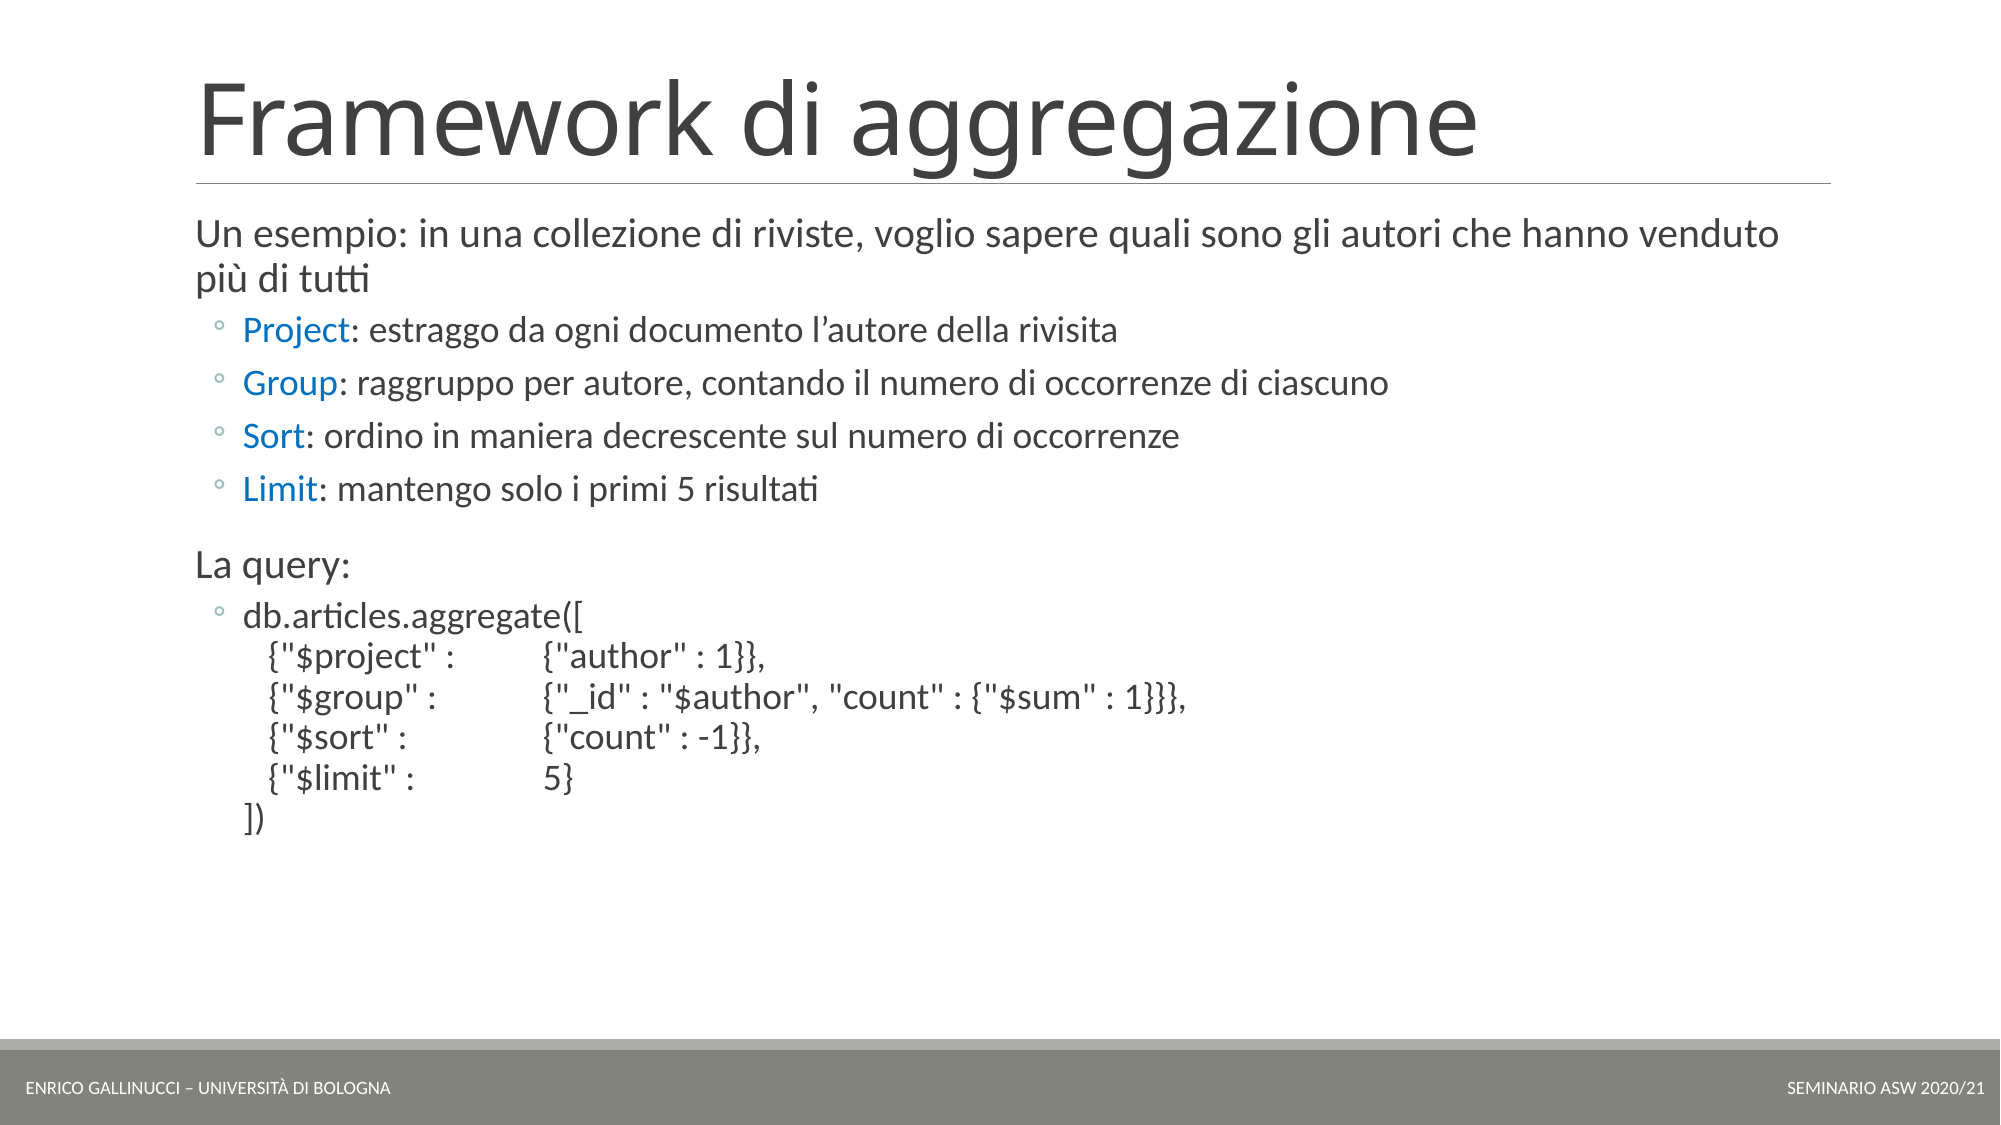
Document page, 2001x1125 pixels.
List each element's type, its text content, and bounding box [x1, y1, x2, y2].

title Framework di aggregazione [180, 59, 1830, 184]
list Un esempio: in una collezione di riviste, voglio sapere quali sono gli autori che hanno venduto più di tutti Project: estraggo da ogni documento l’autore della rivisita Group: raggruppo per autore, contando il numero di occorrenze di ciascuno Sort: ordino in maniera decrescente sul numero di occorrenze Limit: mantengo solo i primi 5 risultati La query: db.articles.aggregate([ {"$project" : {"author" : 1}}, {"$group" : {"_id" : "$author", "count" : {"$sum" : 1}}}, {"$sort" : {"count" : -1}}, {"$limit" : 5} ]) [180, 204, 1830, 963]
